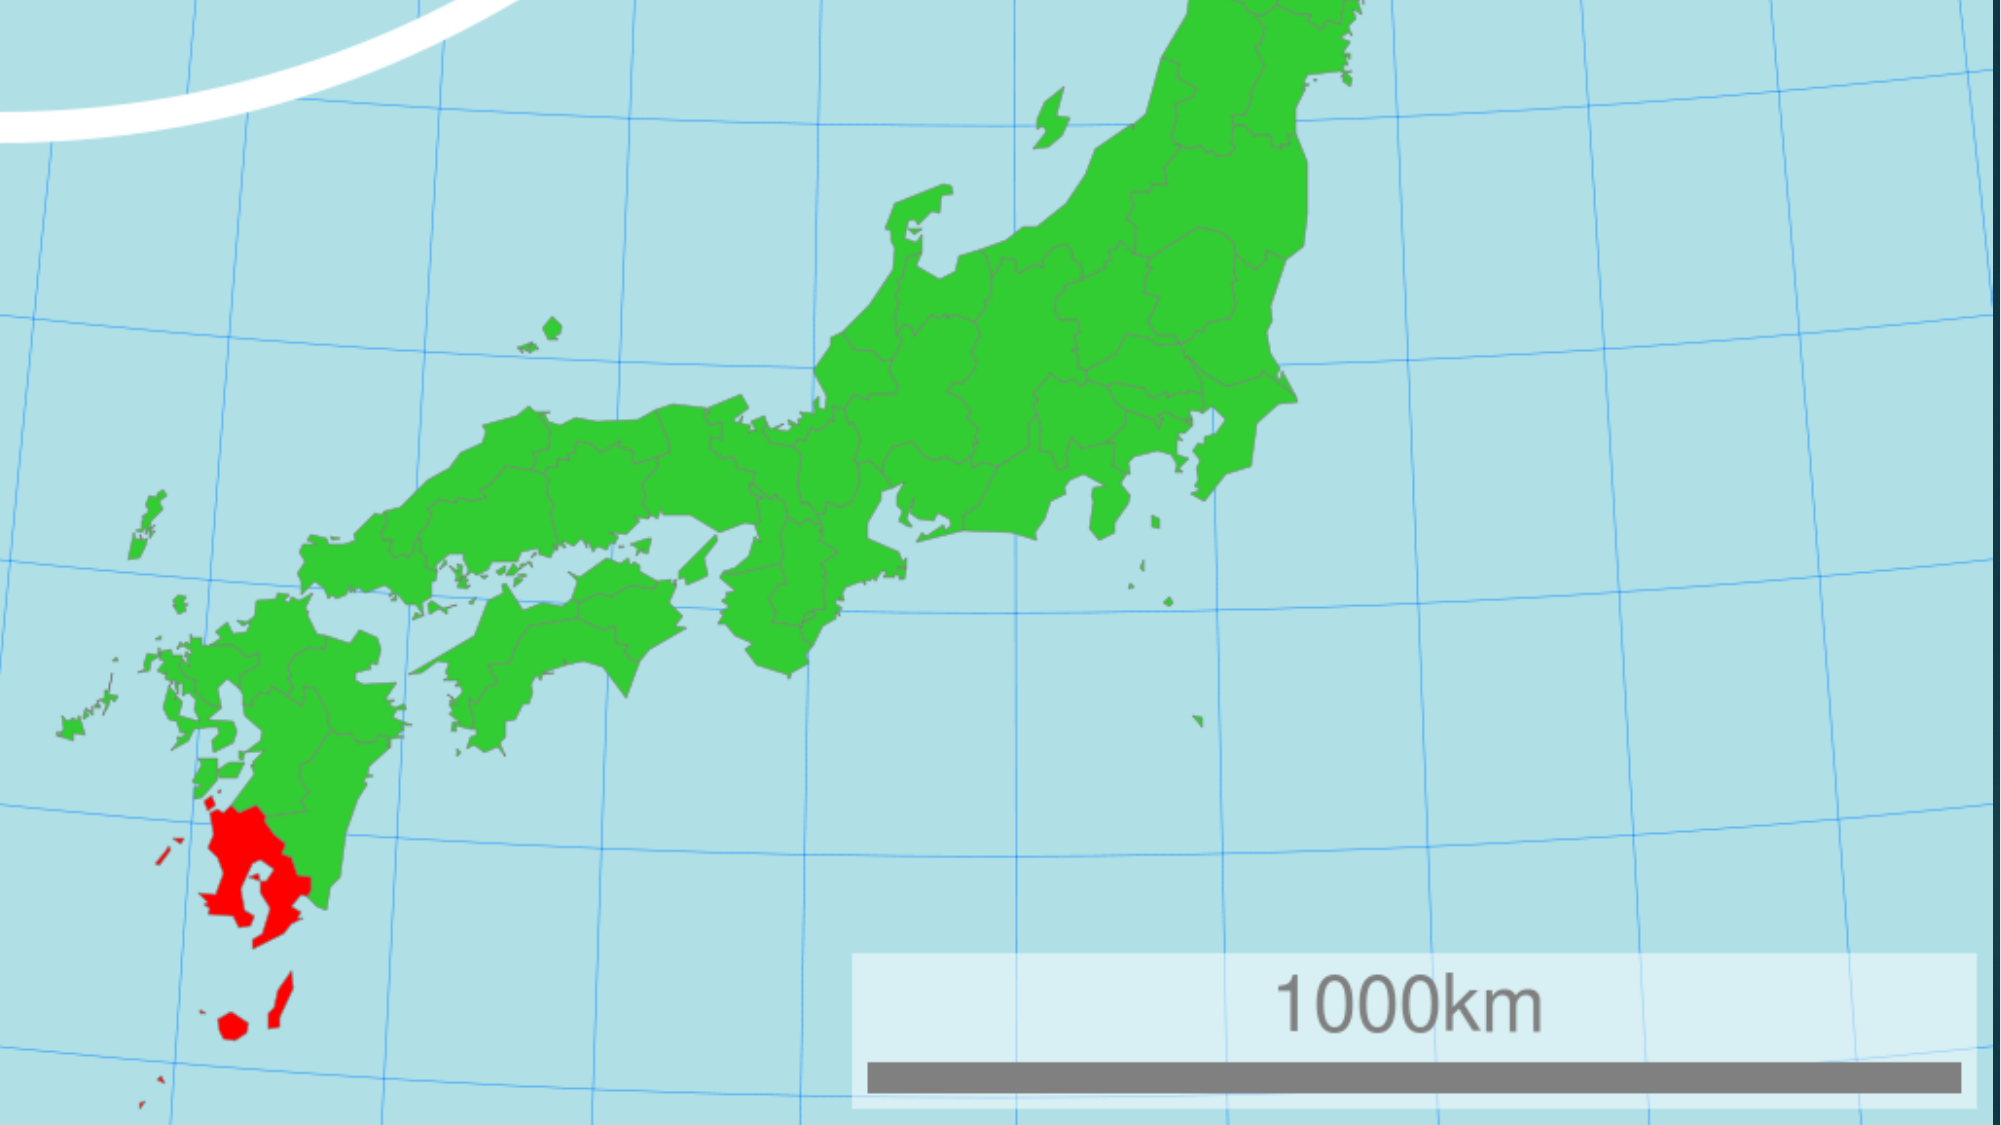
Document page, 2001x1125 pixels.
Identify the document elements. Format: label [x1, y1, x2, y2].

list [0, 0, 1994, 1125]
